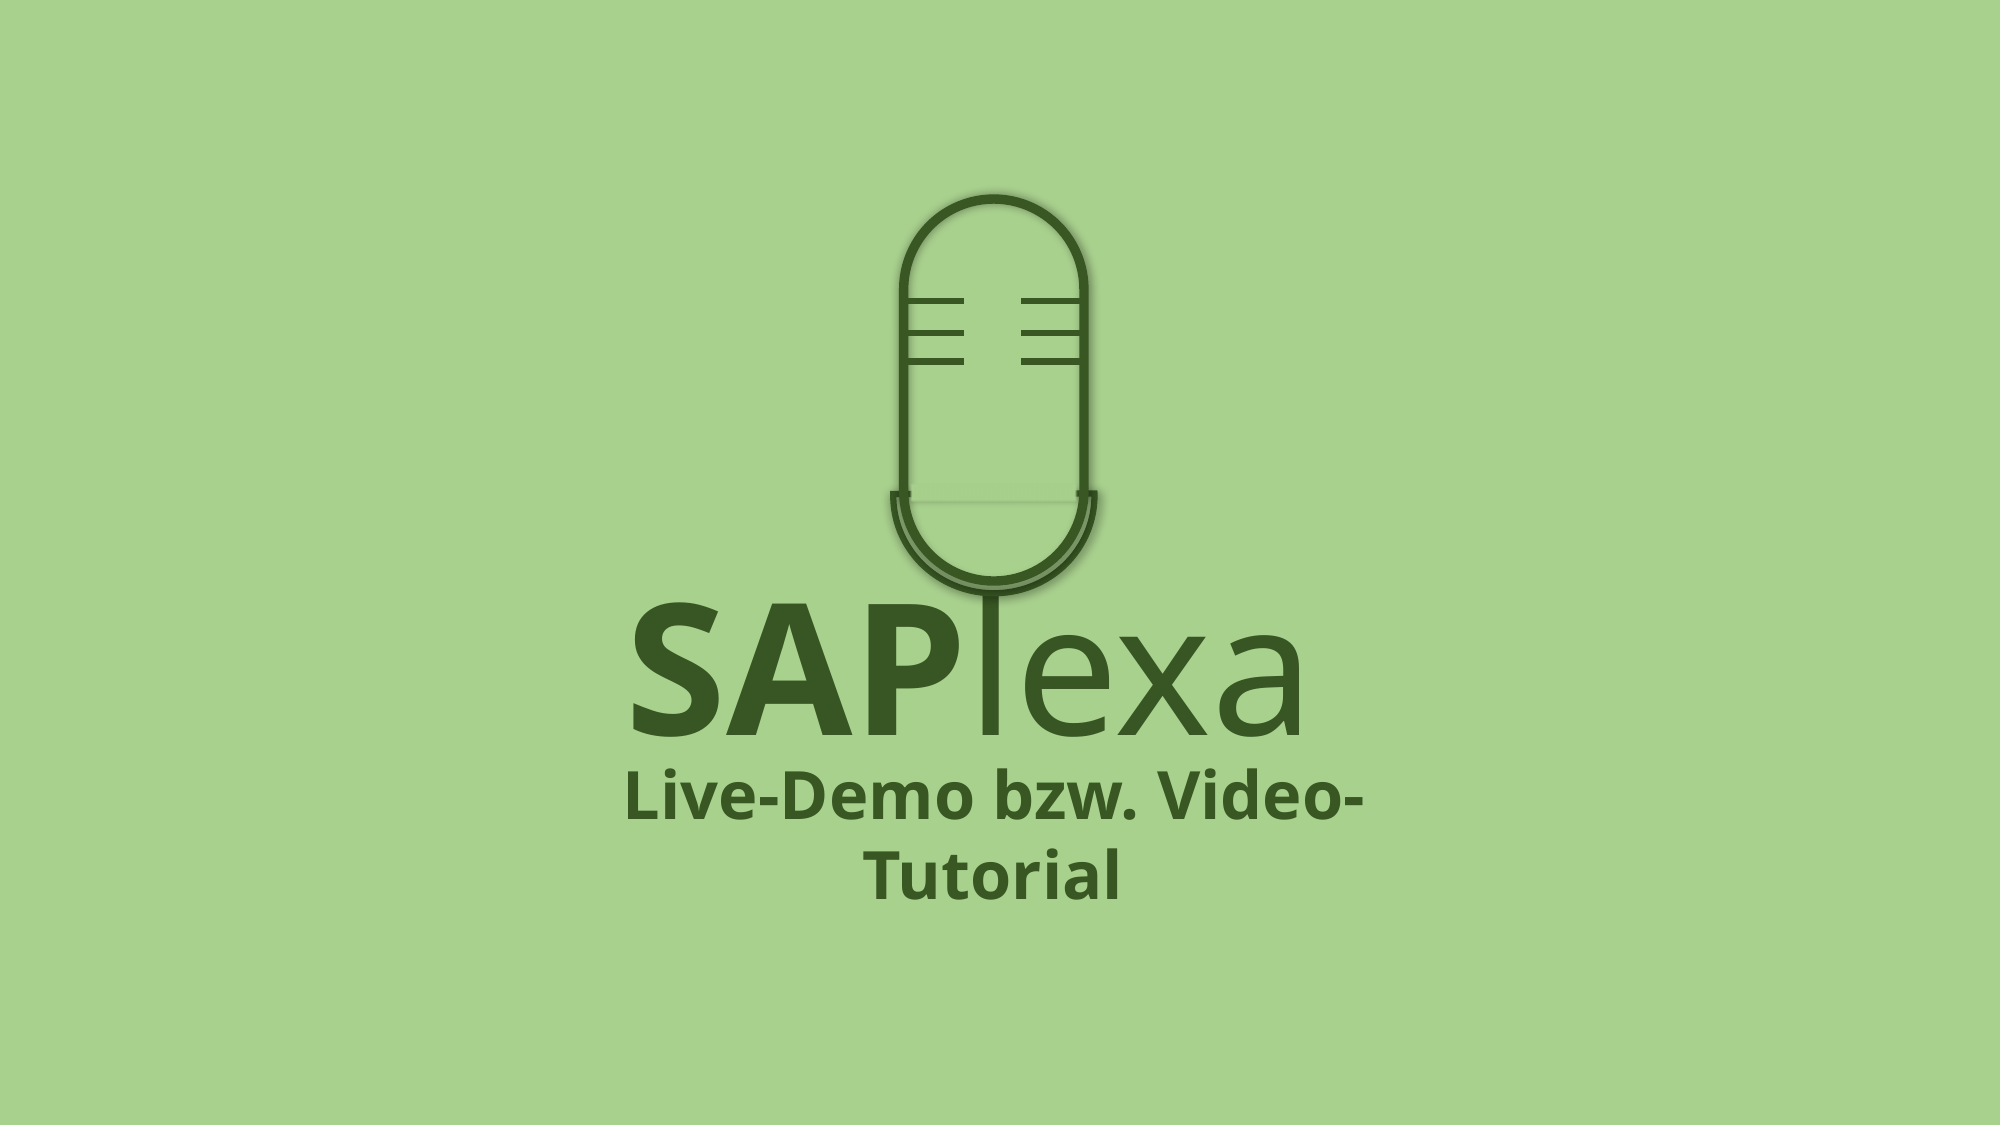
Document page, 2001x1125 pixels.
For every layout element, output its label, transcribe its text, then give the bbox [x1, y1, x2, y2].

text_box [656, 198, 1284, 782]
text_box Live-Demo bzw. Video-Tutorial [492, 745, 1493, 920]
